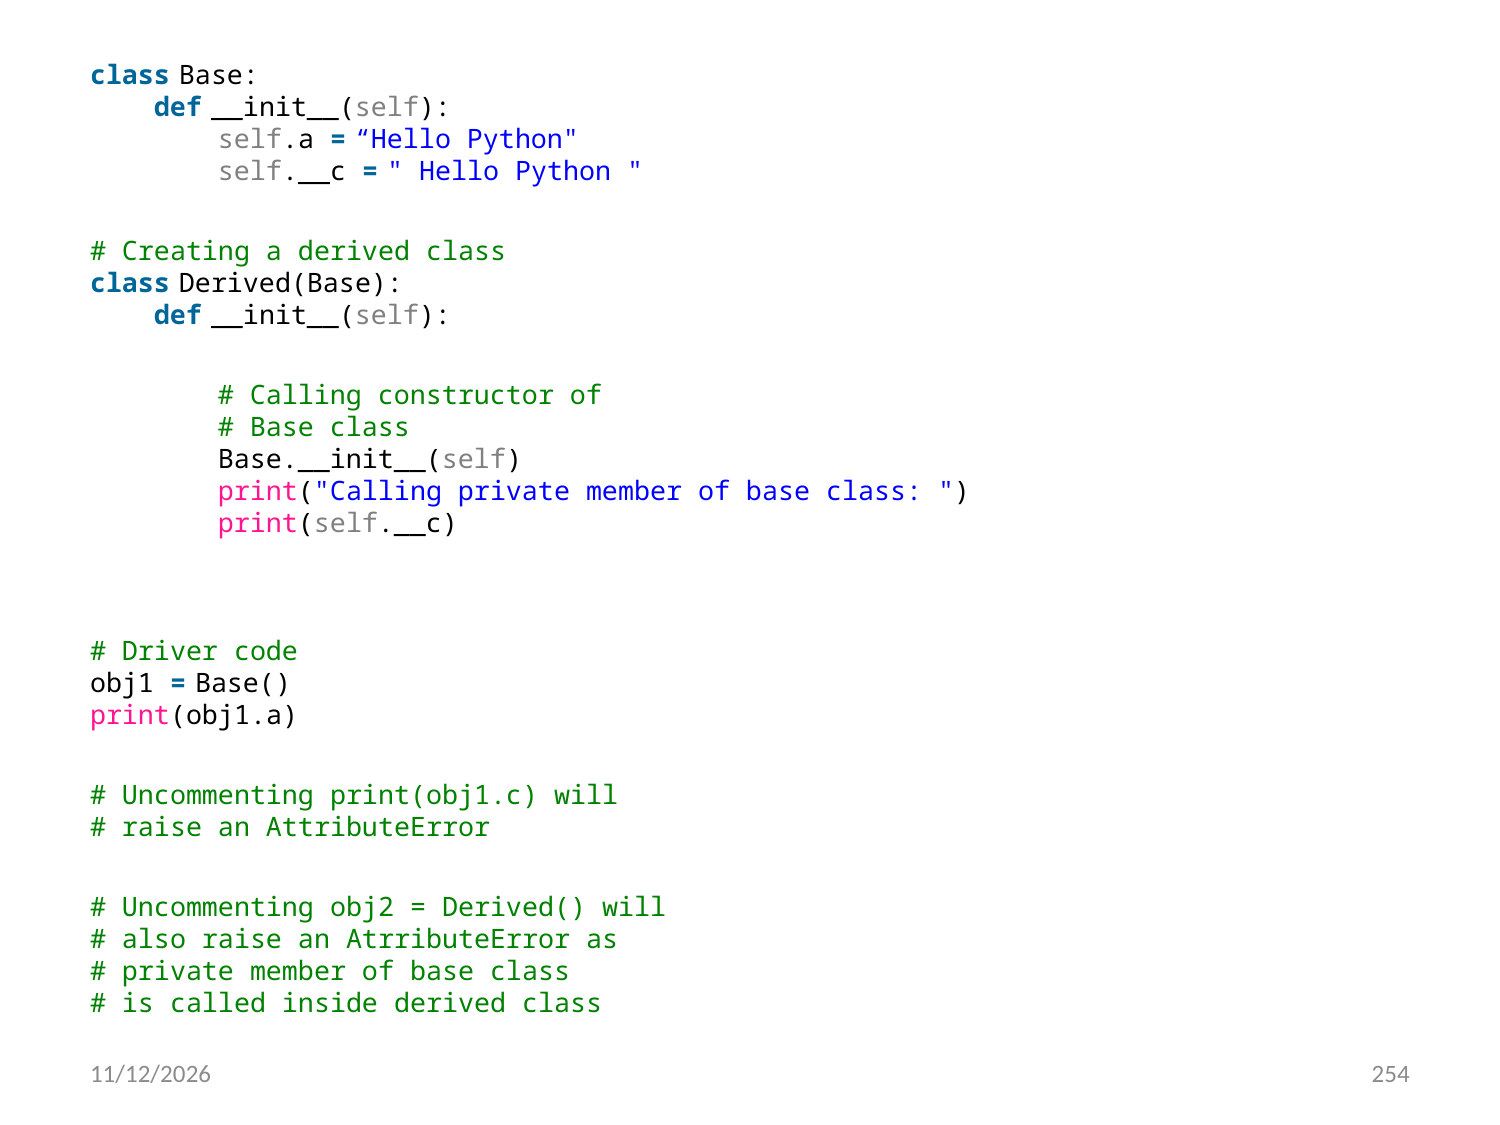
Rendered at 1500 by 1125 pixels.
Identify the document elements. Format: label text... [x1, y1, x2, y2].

list class Base: def __init__(self): self.a = “Hello Python" self.__c = " Hello Python " # Creating a derived class class Derived(Base): def __init__(self): # Calling constructor of # Base class Base.__init__(self) print("Calling private member of base class: ") print(self.__c) # Driver code obj1 = Base() print(obj1.a) # Uncommenting print(obj1.c) will # raise an AttributeError # Uncommenting obj2 = Derived() will # also raise an AtrributeError as # private member of base class # is called inside derived class [75, 50, 1425, 1043]
slide_number 254 [1074, 1042, 1425, 1103]
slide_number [75, 1042, 425, 1103]
